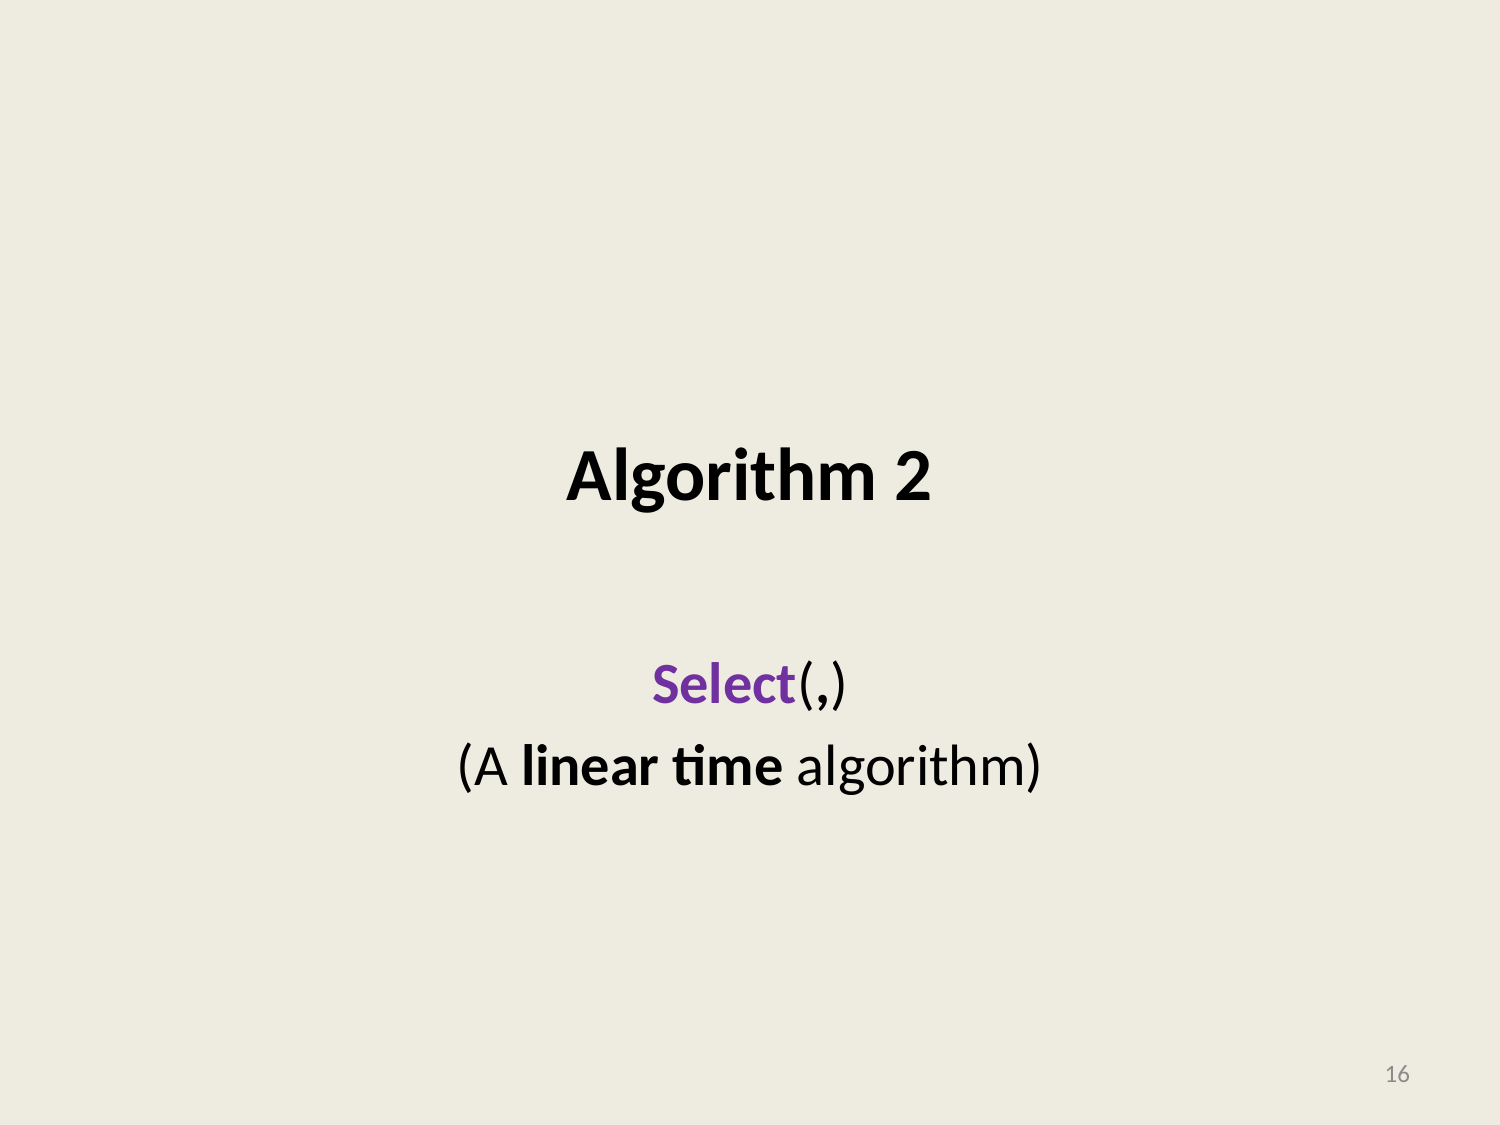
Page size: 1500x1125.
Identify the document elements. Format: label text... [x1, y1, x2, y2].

slide_number 16 [1074, 1042, 1425, 1103]
title Algorithm 2 [112, 349, 1388, 591]
